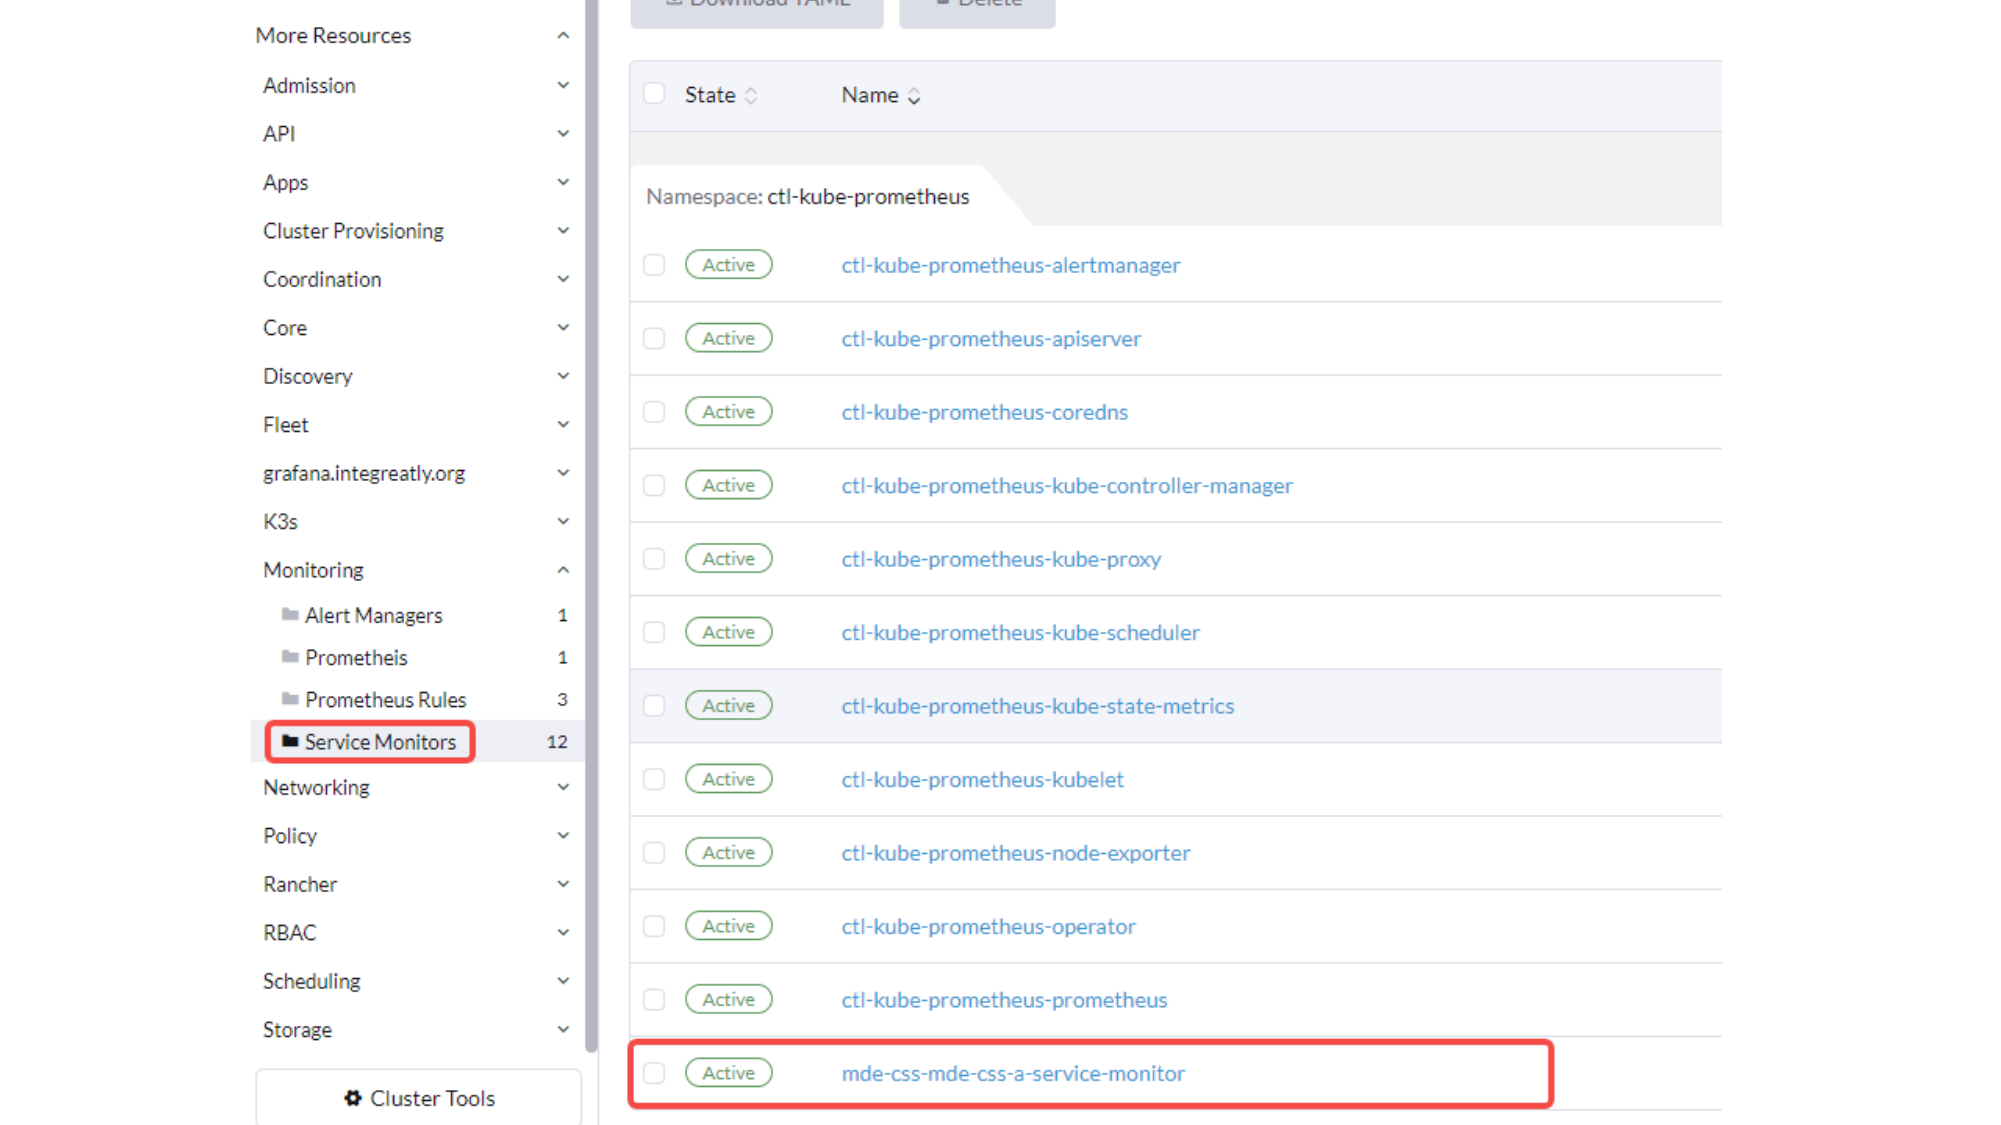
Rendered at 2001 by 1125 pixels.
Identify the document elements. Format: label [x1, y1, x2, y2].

picture [240, 0, 1722, 1125]
